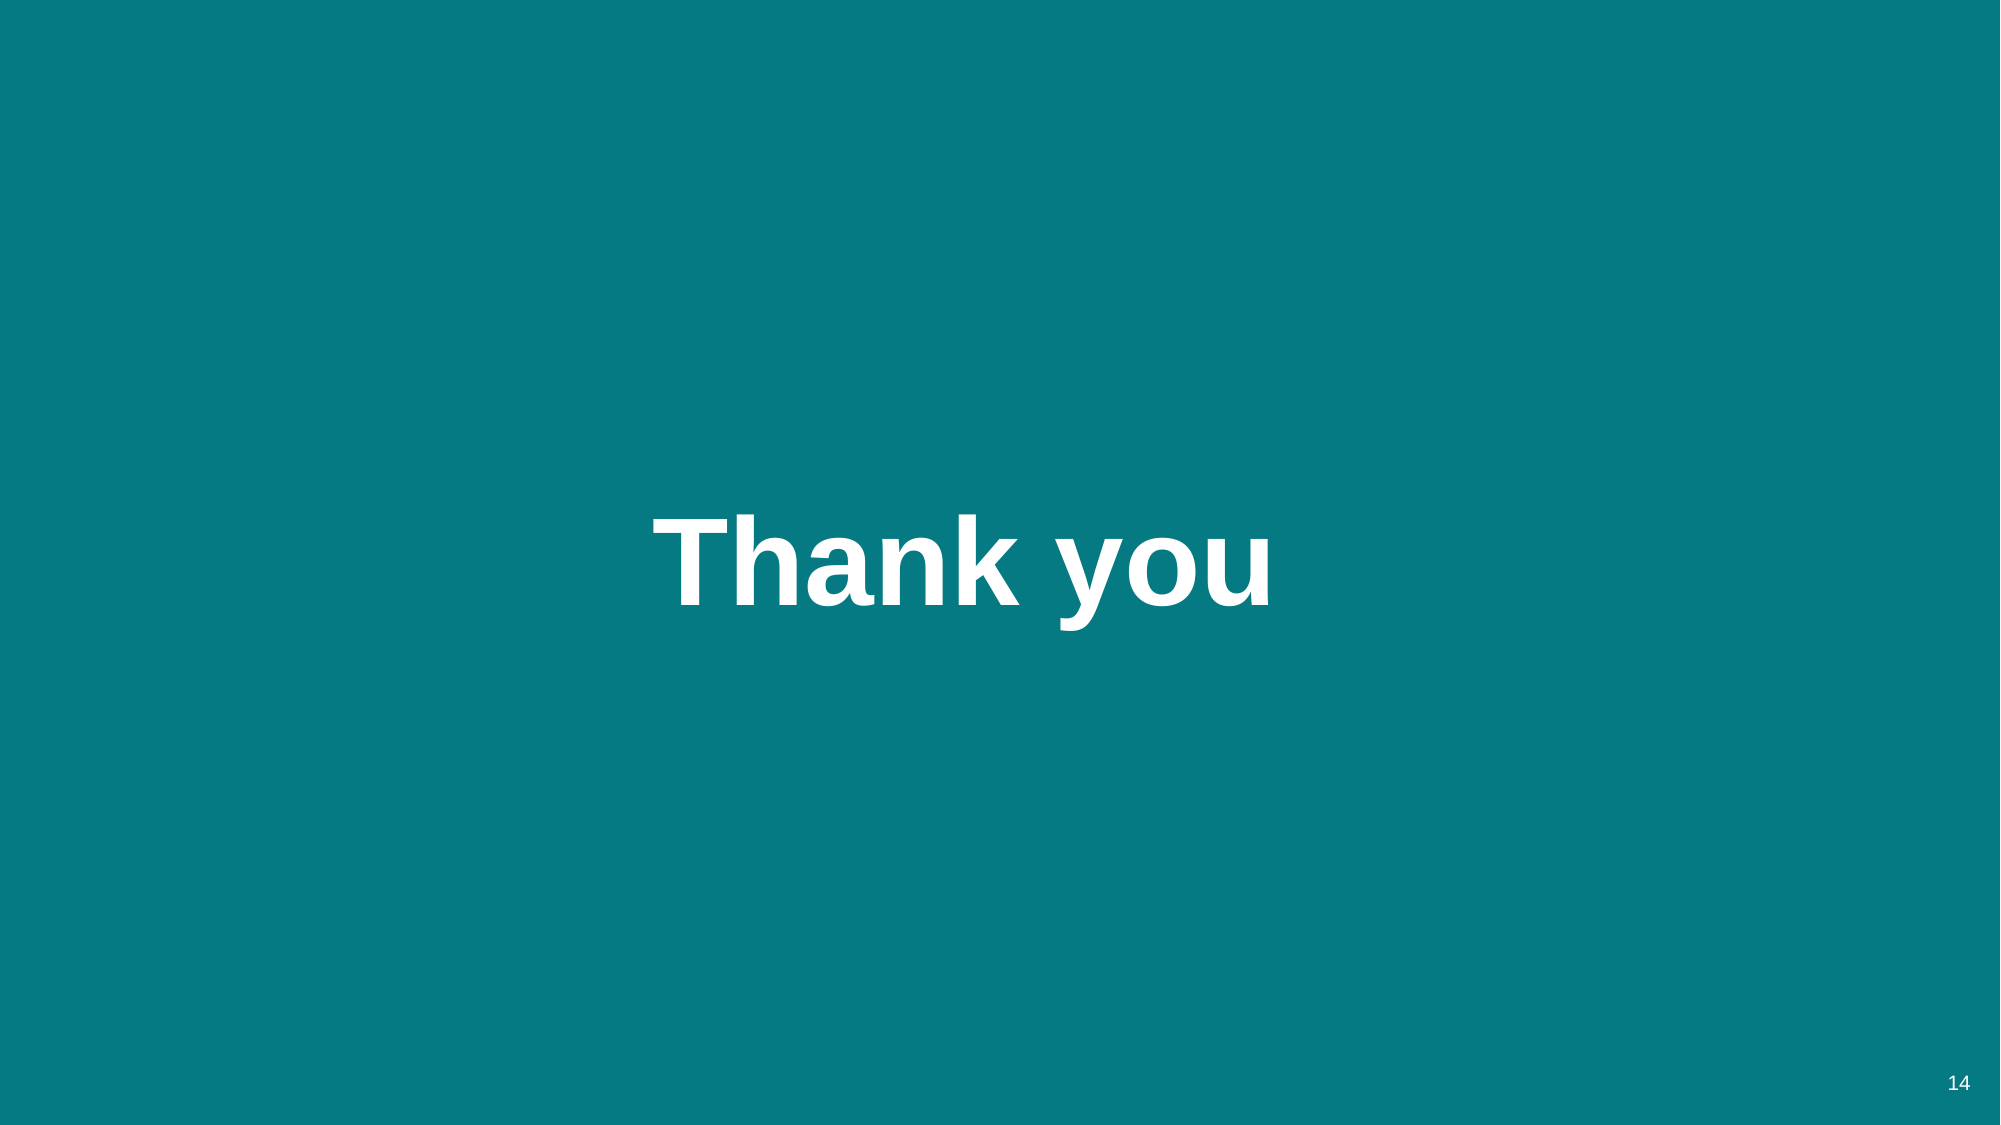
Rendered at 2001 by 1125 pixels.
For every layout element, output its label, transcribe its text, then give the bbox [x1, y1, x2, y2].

text_box Thank you [634, 473, 1296, 639]
